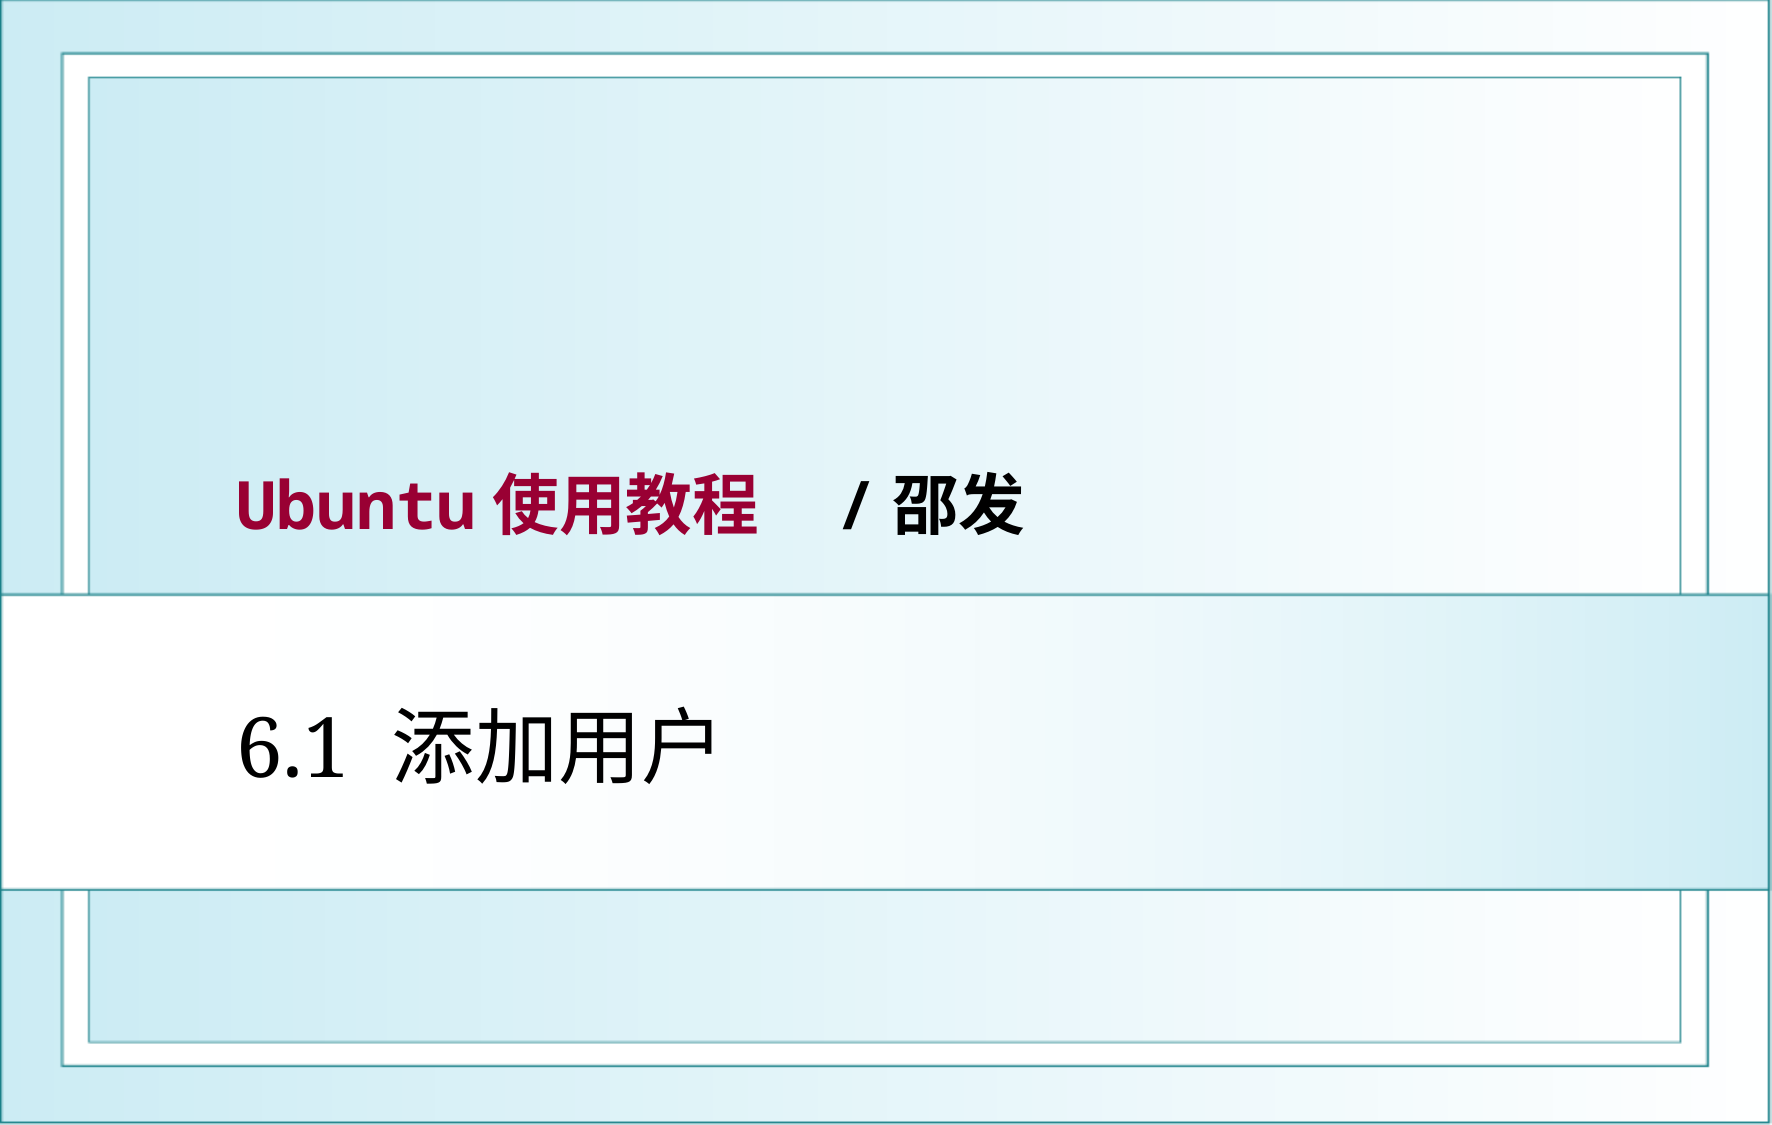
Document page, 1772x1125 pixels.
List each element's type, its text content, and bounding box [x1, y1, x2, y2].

picture [0, 0, 1772, 1125]
title 6.1 添加用户 [221, 612, 1610, 875]
subtitle Ubuntu使用教程 /邵发 [221, 361, 1604, 551]
